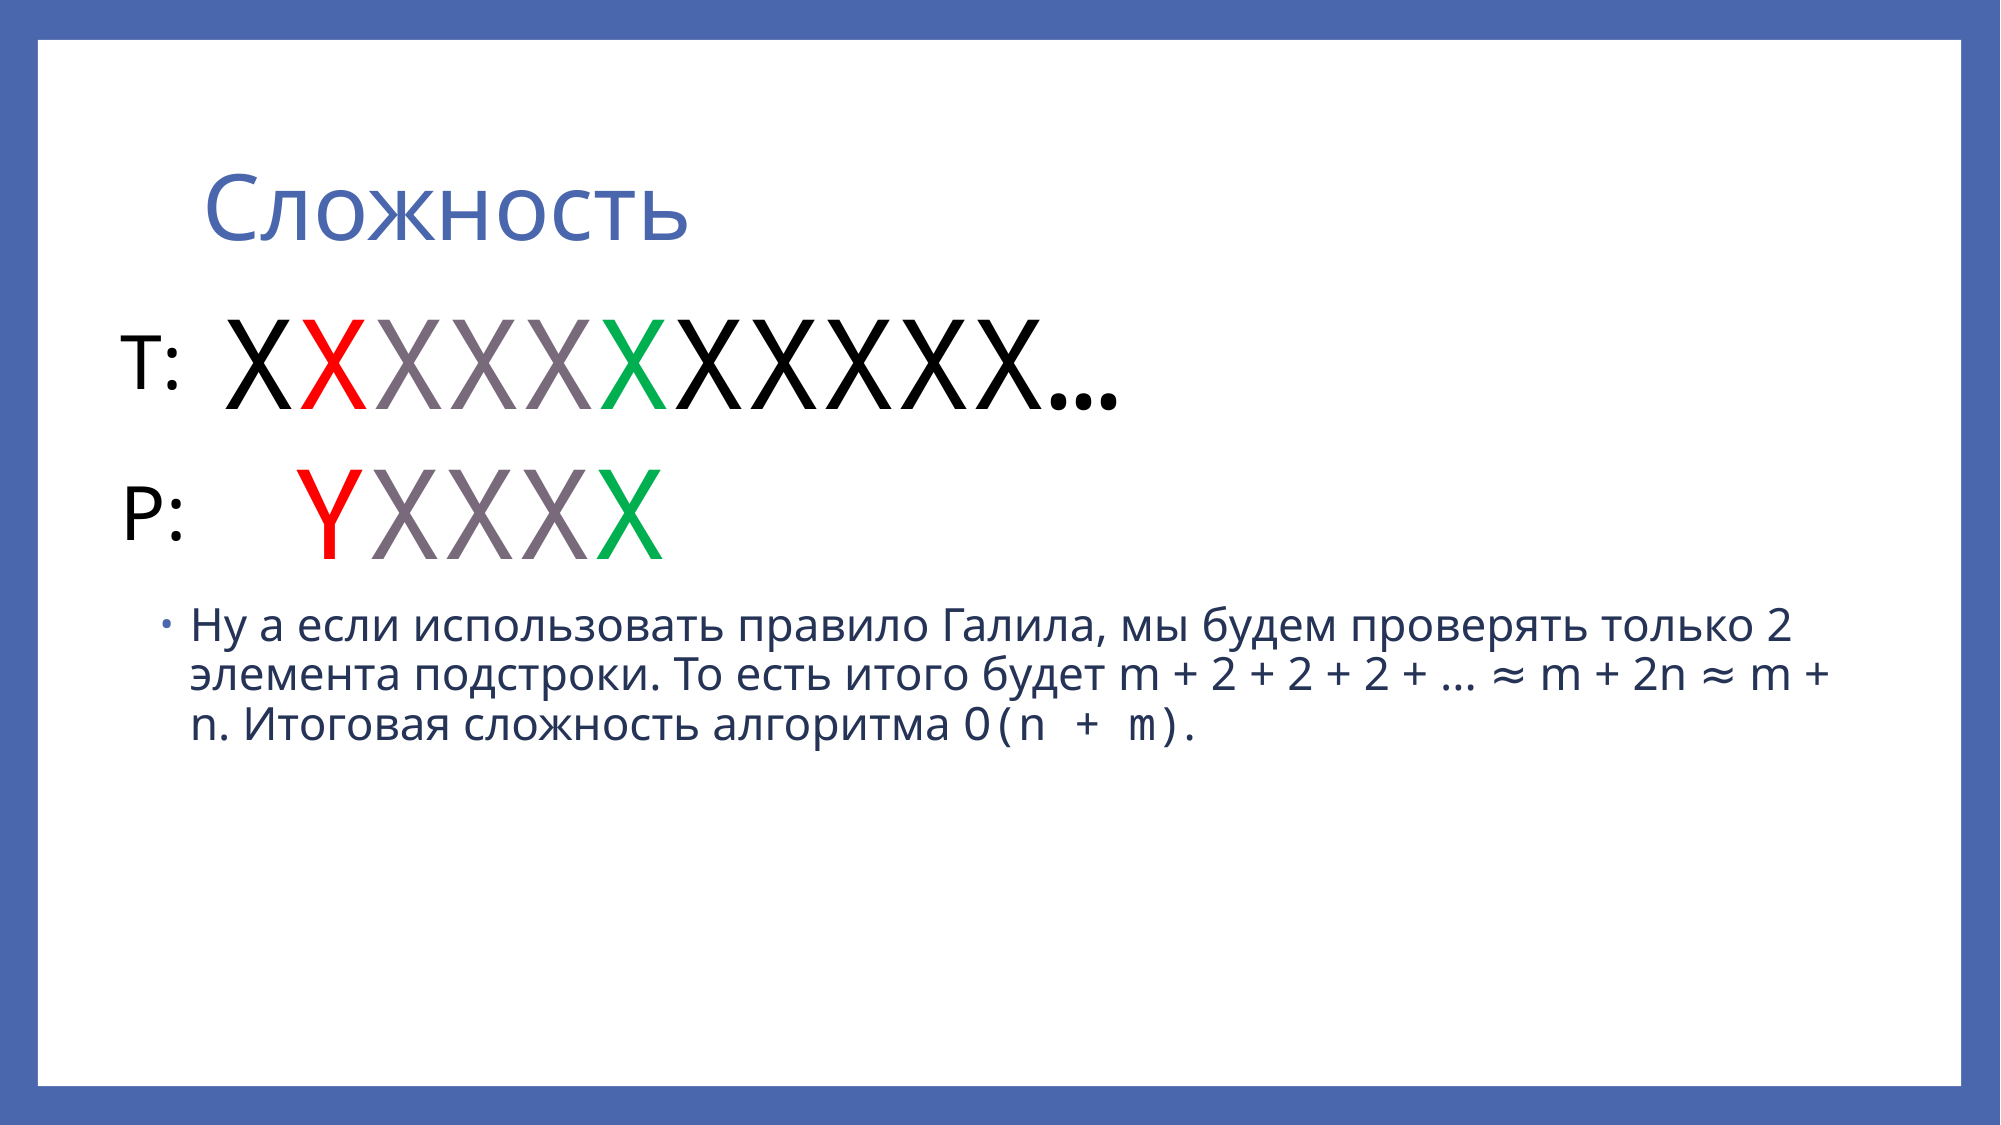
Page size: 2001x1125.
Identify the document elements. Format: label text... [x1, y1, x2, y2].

text_box P: [105, 458, 207, 564]
list Ну а если использовать правило Галила, мы будем проверять только 2 элемента подстроки. То есть итого будет m + 2 + 2 + 2 + ... ≈ m + 2n ≈ m + n. Итоговая сложность алгоритма O(n + m). [137, 594, 1863, 1014]
text_box YХХХХ [277, 427, 1119, 593]
text_box T: [105, 307, 207, 413]
text_box ХХХХХХХХХХХ… [206, 277, 2000, 442]
title Сложность [187, 99, 1808, 307]
